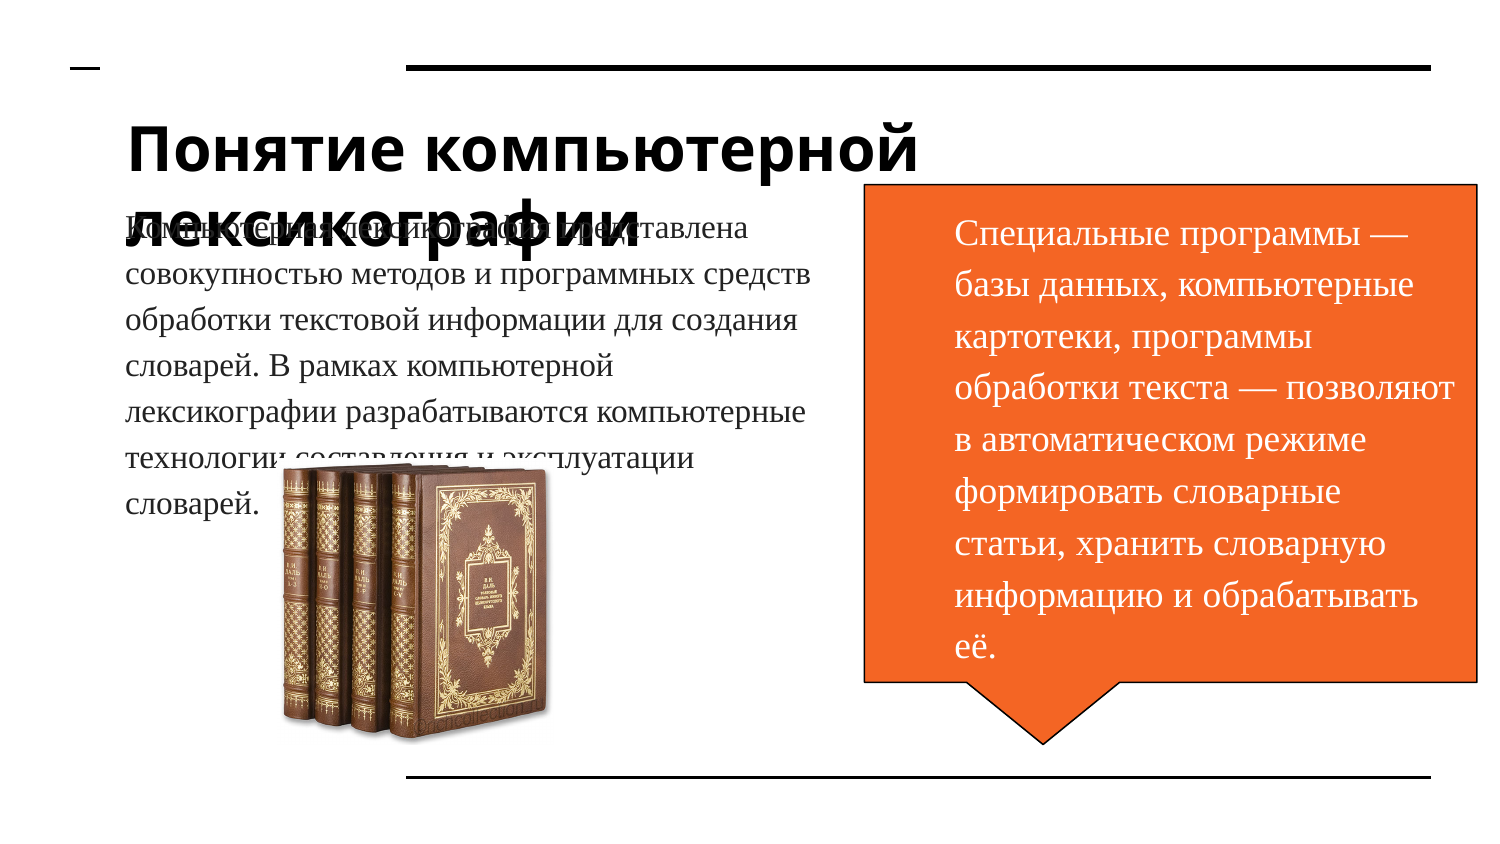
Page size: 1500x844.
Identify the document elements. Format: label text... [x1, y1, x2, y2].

text_box Специальные программы — базы данных, компьютерные картотеки, программы обработки текста — позволяют в автоматическом режиме формировать словарные статьи, хранить словарную информацию и обрабатывать её. [864, 184, 1477, 745]
picture [276, 458, 554, 745]
title Понятие компьютерной лексикографии [111, 94, 1431, 184]
list [841, 184, 1439, 756]
list Компьютерная лексикография представлена совокупностью методов и программных средств обработки текстовой информации для создания словарей. В рамках компьютерной лексикографии разрабатываются компьютерные технологии составления и эксплуатации словарей. [35, 184, 841, 756]
